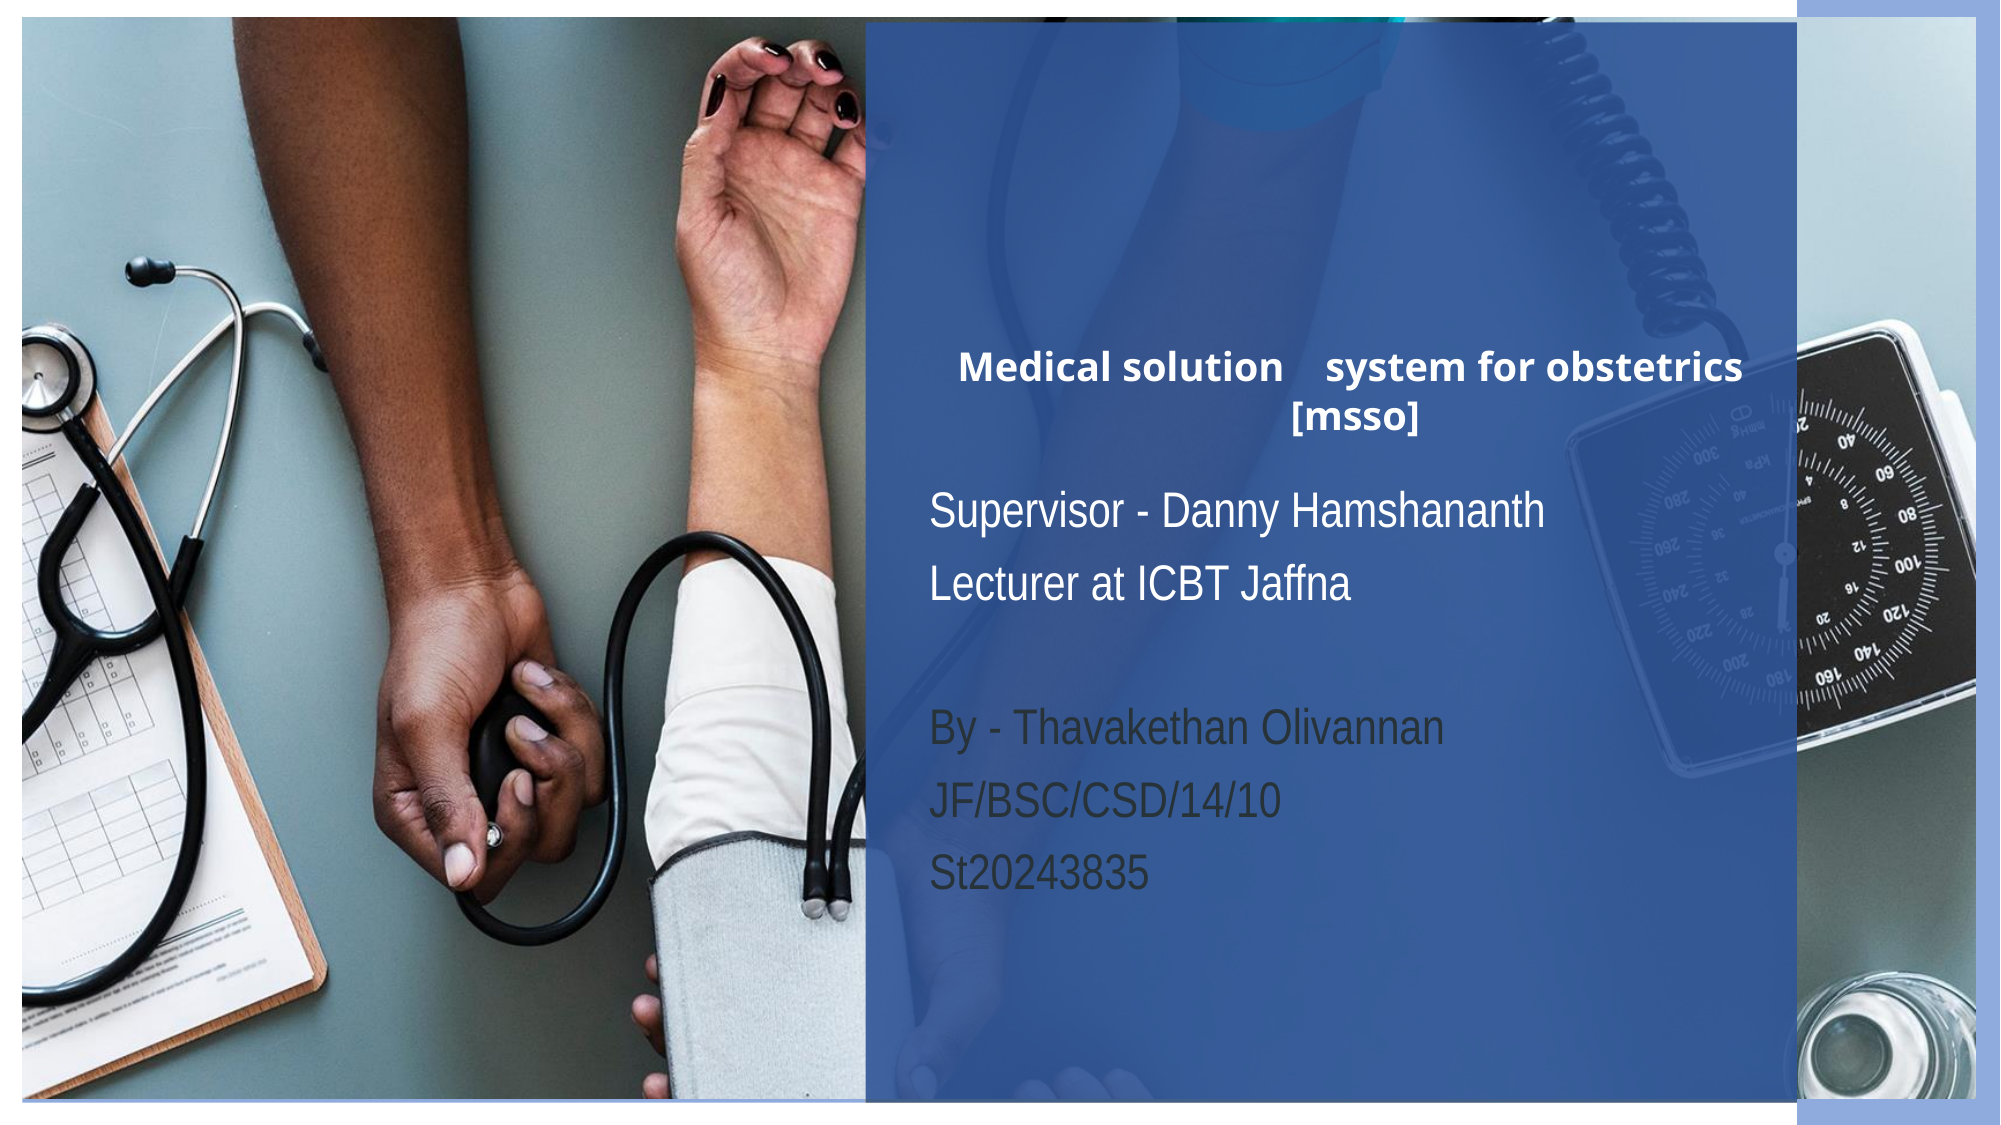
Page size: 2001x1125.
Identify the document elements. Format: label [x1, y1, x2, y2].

picture [22, 17, 1976, 1099]
text_box [865, 1099, 1798, 1104]
